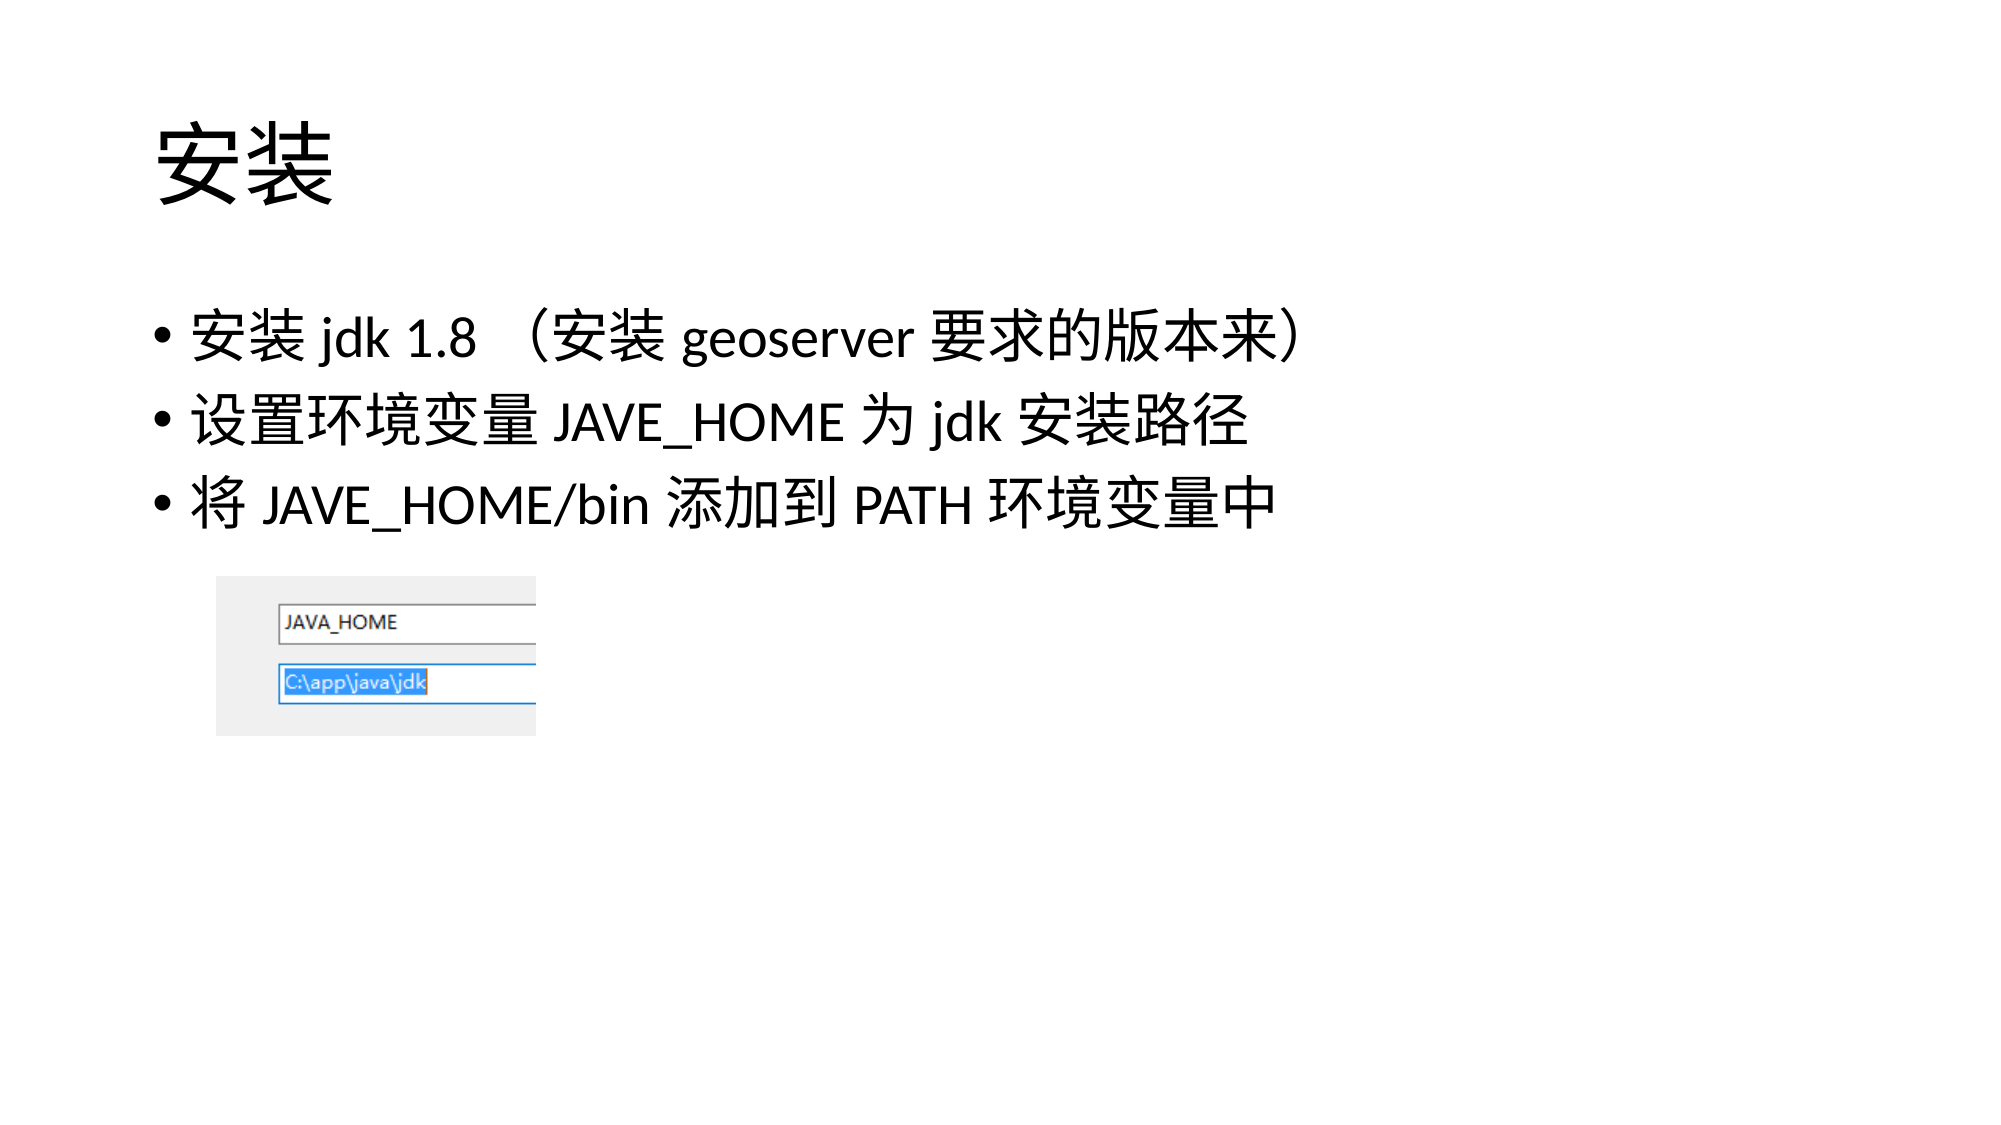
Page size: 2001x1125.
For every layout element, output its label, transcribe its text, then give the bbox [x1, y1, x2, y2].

title 安装 [137, 59, 1863, 278]
picture [216, 576, 536, 736]
list 安装jdk 1.8（安装geoserver要求的版本来） 设置环境变量JAVE_HOME为jdk安装路径 将JAVE_HOME/bin添加到PATH环境变量中 [137, 299, 1863, 1014]
